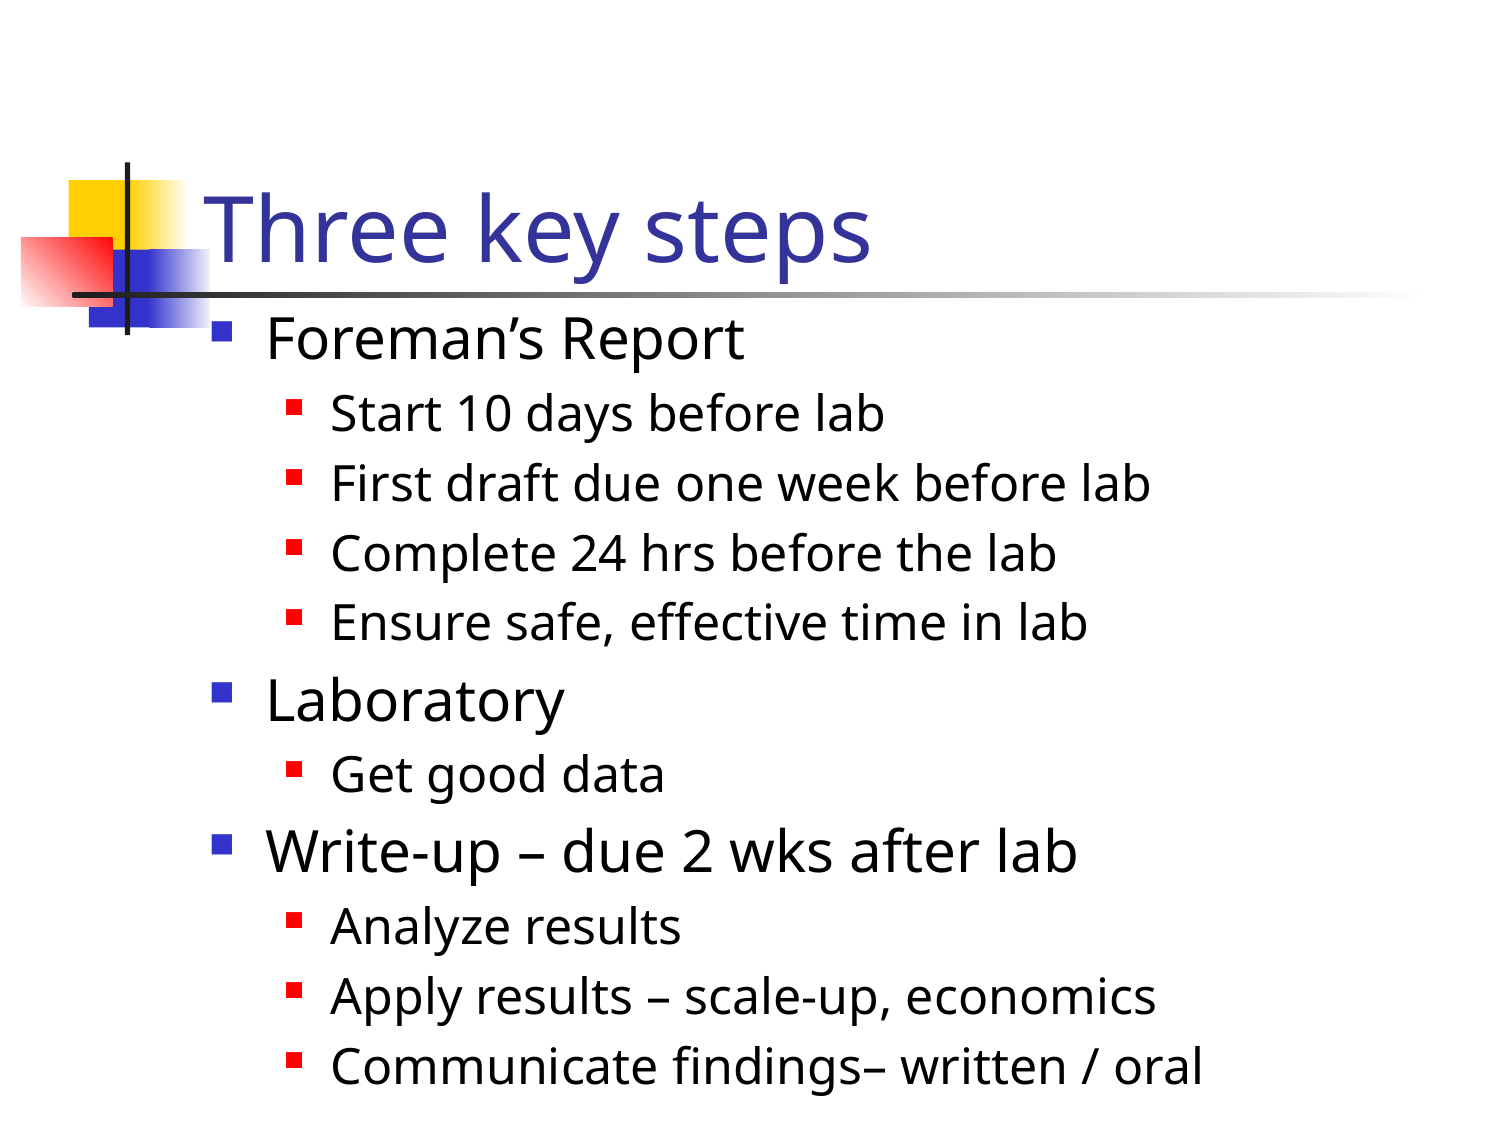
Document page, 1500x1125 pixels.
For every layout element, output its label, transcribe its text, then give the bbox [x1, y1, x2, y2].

title Three key steps [188, 101, 1468, 289]
list Foreman’s Report Start 10 days before lab First draft due one week before lab Complete 24 hrs before the lab Ensure safe, effective time in lab Laboratory Get good data Write-up – due 2 wks after lab Analyze results Apply results – scale-up, economics Communicate findings– written / oral [193, 293, 1469, 1038]
